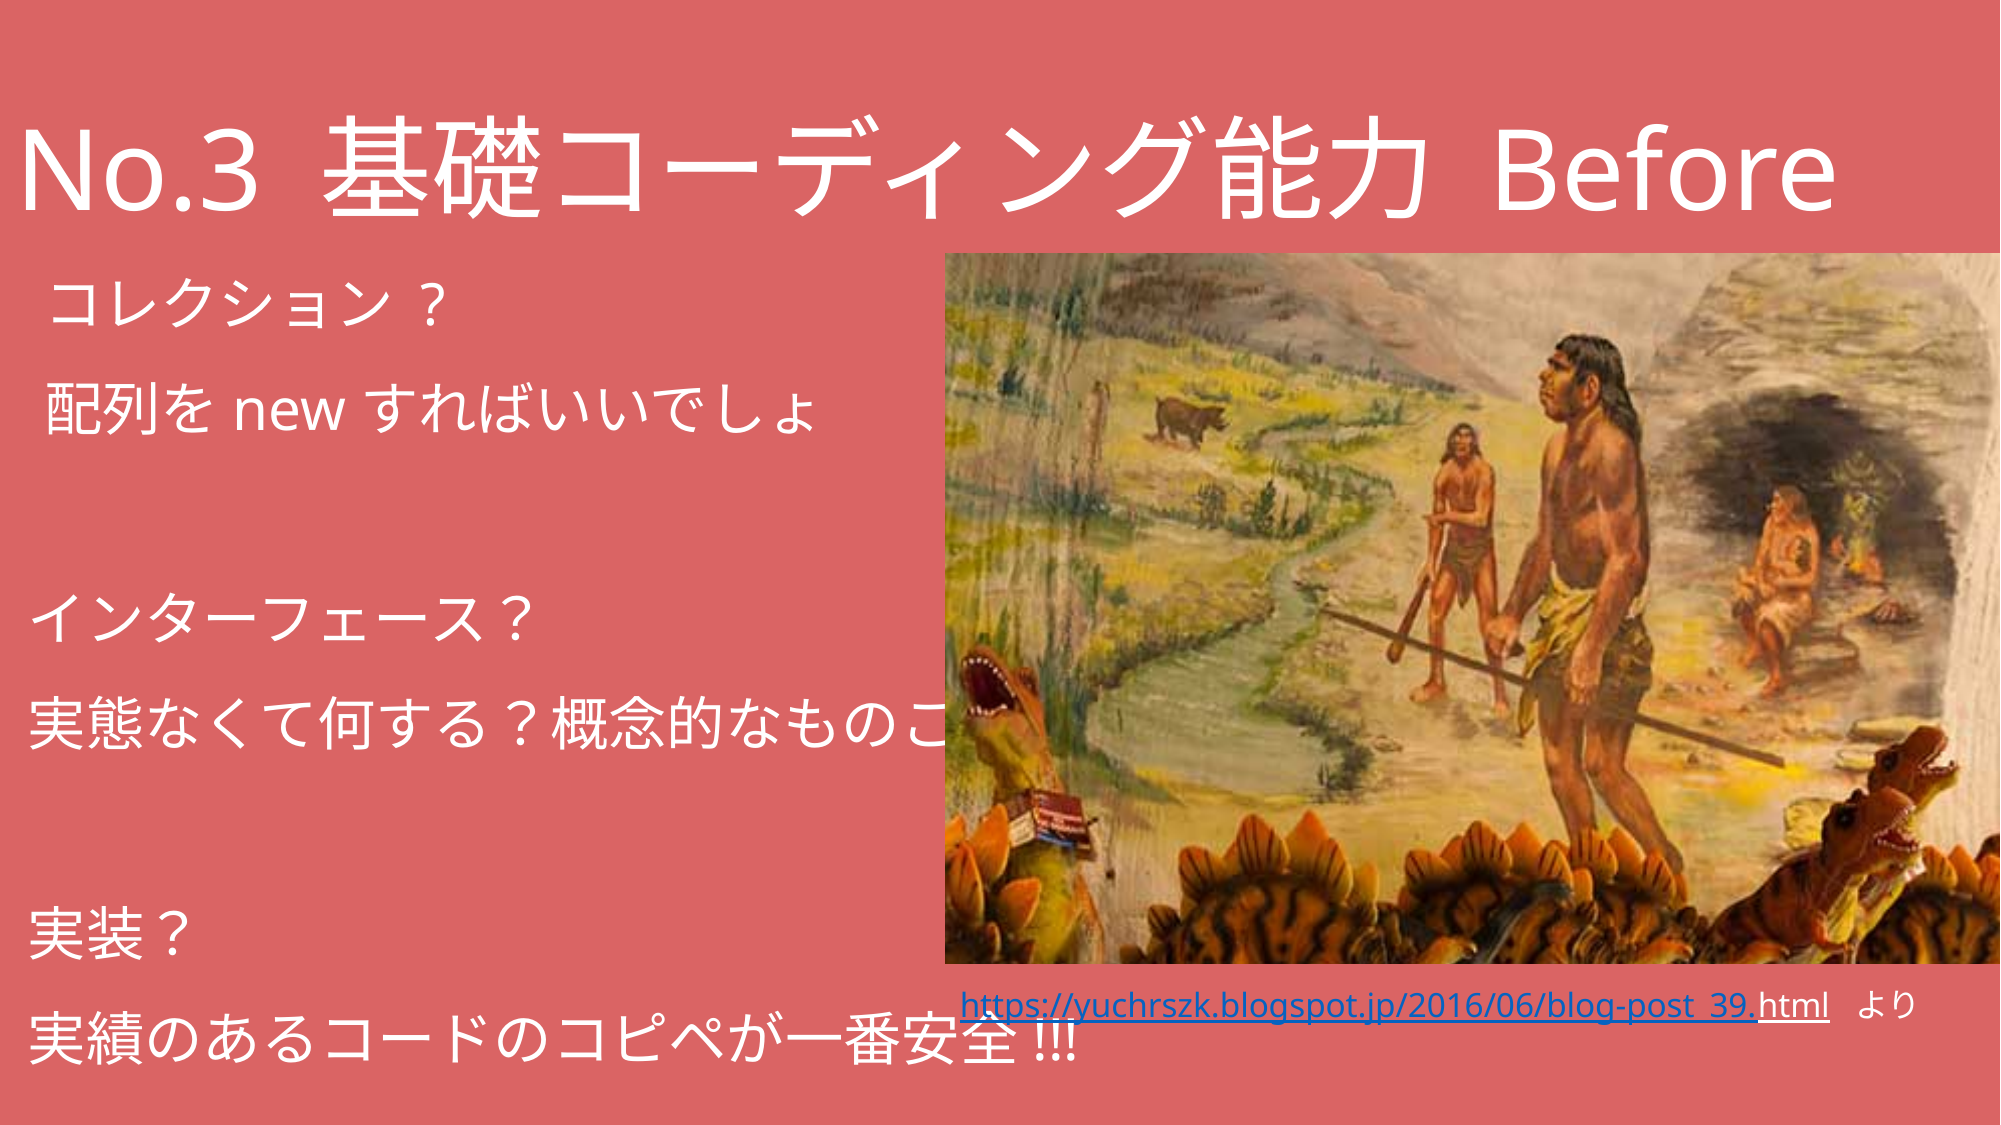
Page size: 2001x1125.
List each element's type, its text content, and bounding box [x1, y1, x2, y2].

text_box https://yuchrszk.blogspot.jp/2016/06/blog-post_39.html より [945, 976, 2000, 1037]
title No.3 基礎コーディング能力 Before コレクション ? 配列をnewすればいいでしょ インターフェース？ 実態なくて何する？概念的なものこわい 実装？ 実績のあるコードのコピペが一番安全!!! [0, 22, 2000, 1000]
picture [945, 243, 2000, 964]
